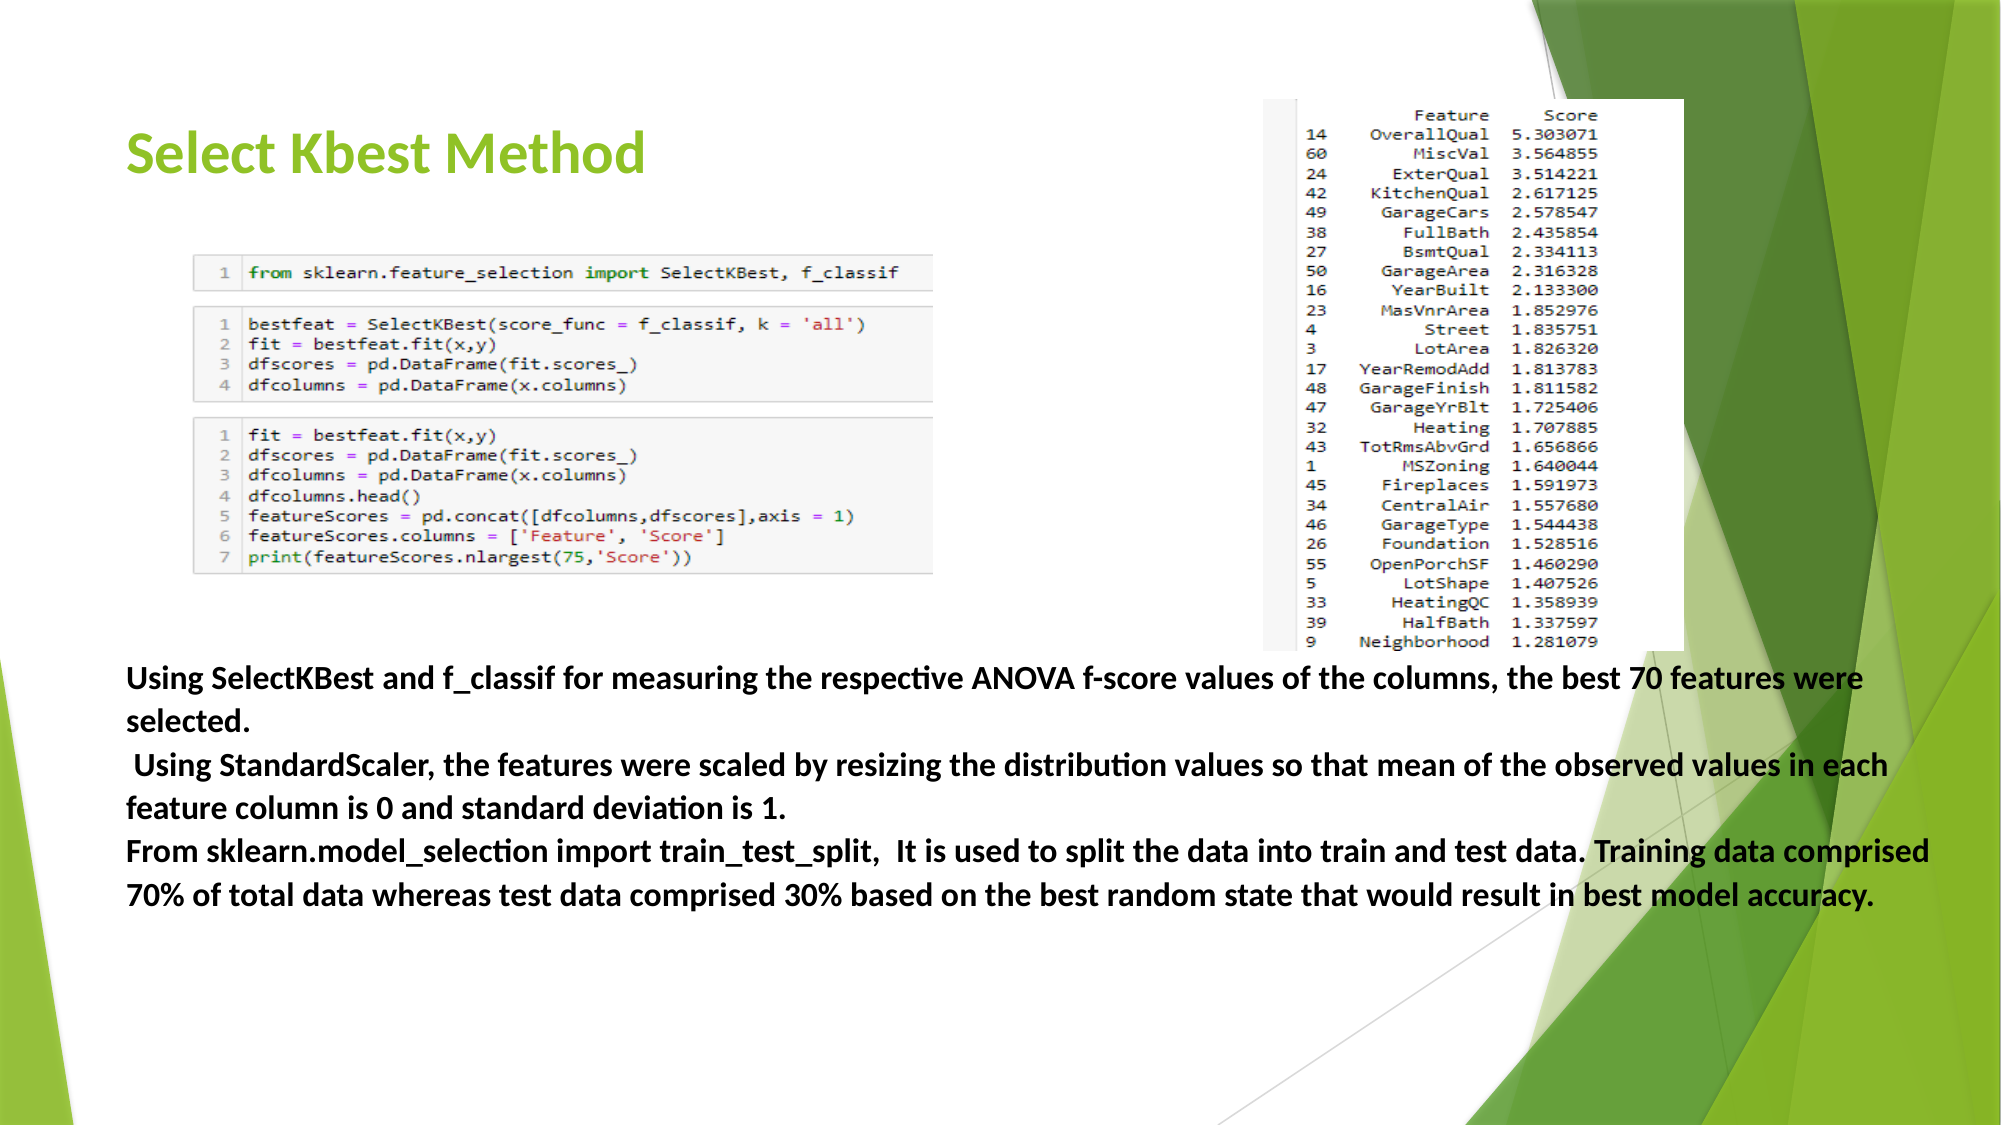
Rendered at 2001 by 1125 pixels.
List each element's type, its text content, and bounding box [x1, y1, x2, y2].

picture [1262, 99, 1685, 652]
picture [189, 240, 934, 581]
title Select Kbest Method Using SelectKBest and f_classif for measuring the respective ANOVA f-score values of the columns, the best 70 features were selected. Using StandardScaler, the features were scaled by resizing the distribution values so that mean of the observed values in each feature column is 0 and standard deviation is 1. From sklearn.model_selection import train_test_split, It is used to split the data into train and test data. Training data comprised 70% of total data whereas test data comprised 30% based on the best random state that would result in best model accuracy. [111, 99, 1956, 1107]
